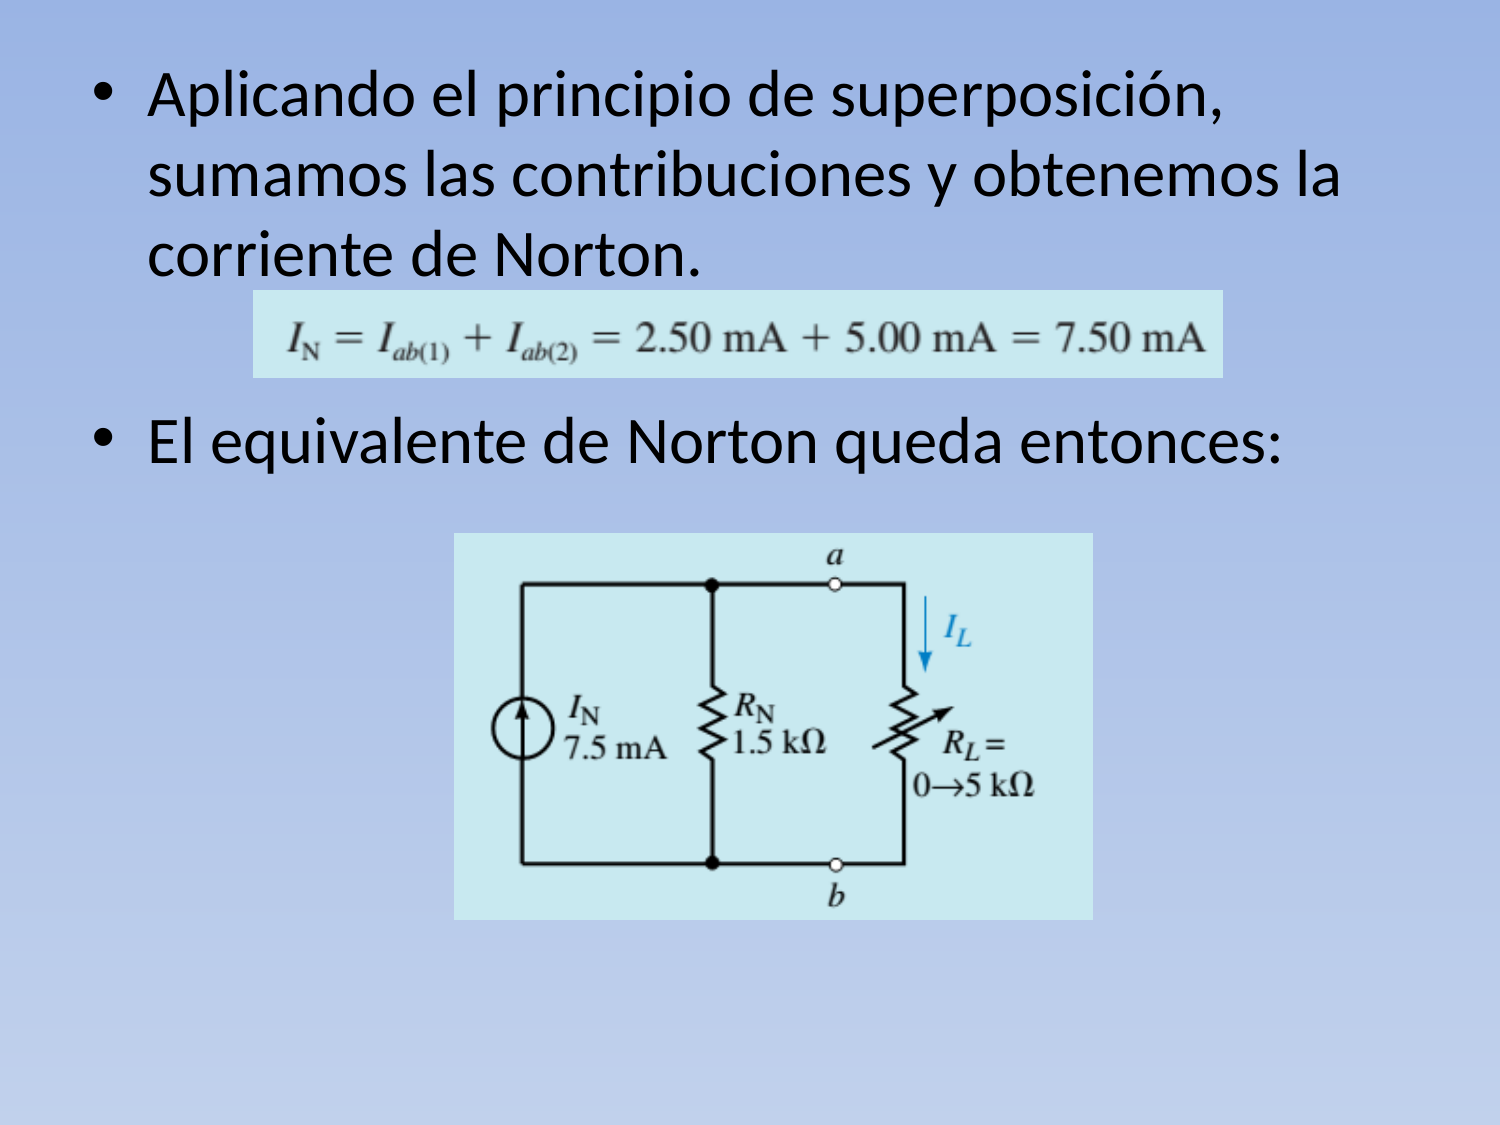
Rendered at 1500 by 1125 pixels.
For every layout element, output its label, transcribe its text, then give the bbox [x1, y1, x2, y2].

picture [253, 290, 1223, 378]
picture [454, 533, 1093, 920]
list Aplicando el principio de superposición, sumamos las contribuciones y obtenemos la corriente de Norton. El equivalente de Norton queda entonces: [76, 42, 1427, 551]
